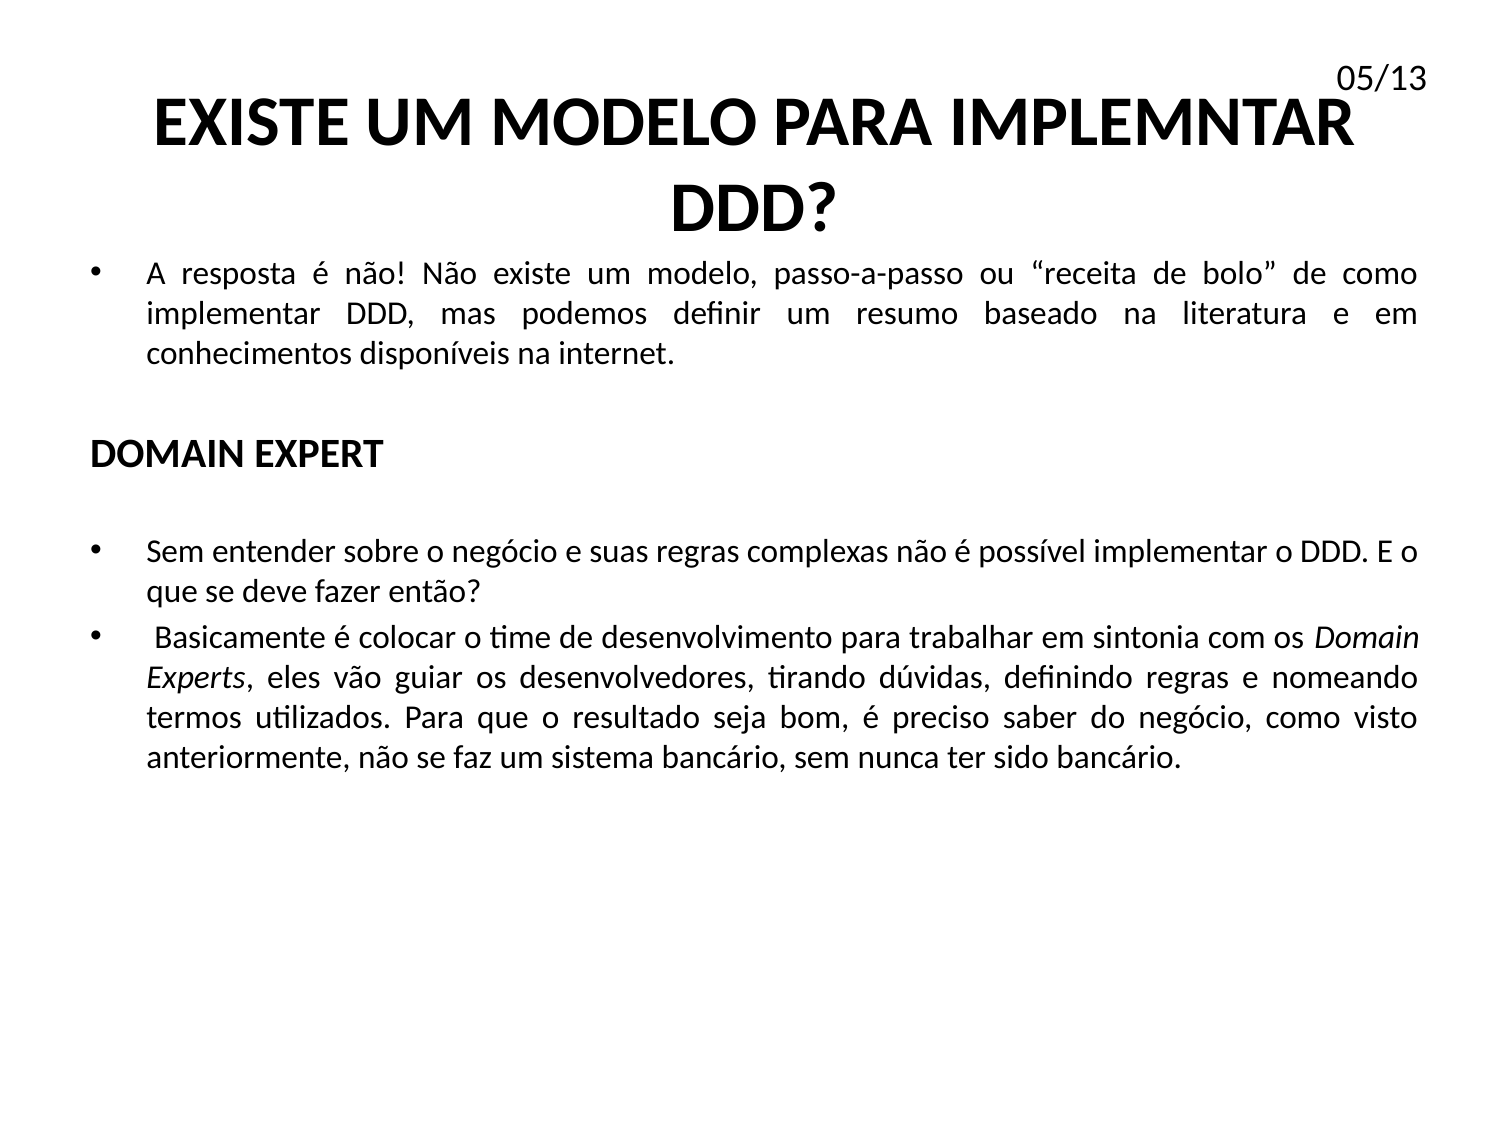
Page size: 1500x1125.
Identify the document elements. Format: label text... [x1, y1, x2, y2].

list A resposta é não! Não existe um modelo, passo-a-passo ou “receita de bolo” de como implementar DDD, mas podemos definir um resumo baseado na literatura e em conhecimentos disponíveis na internet. DOMAIN EXPERT Sem entender sobre o negócio e suas regras complexas não é possível implementar o DDD. E o que se deve fazer então? Basicamente é colocar o time de desenvolvimento para trabalhar em sintonia com os Domain Experts, eles vão guiar os desenvolvedores, tirando dúvidas, definindo regras e nomeando termos utilizados. Para que o resultado seja bom, é preciso saber do negócio, como visto anteriormente, não se faz um sistema bancário, sem nunca ter sido bancário. [75, 243, 1435, 986]
text_box 05/13 [1321, 45, 1443, 105]
title EXISTE UM MODELO PARA IMPLEMNTAR DDD? [75, 66, 1435, 243]
